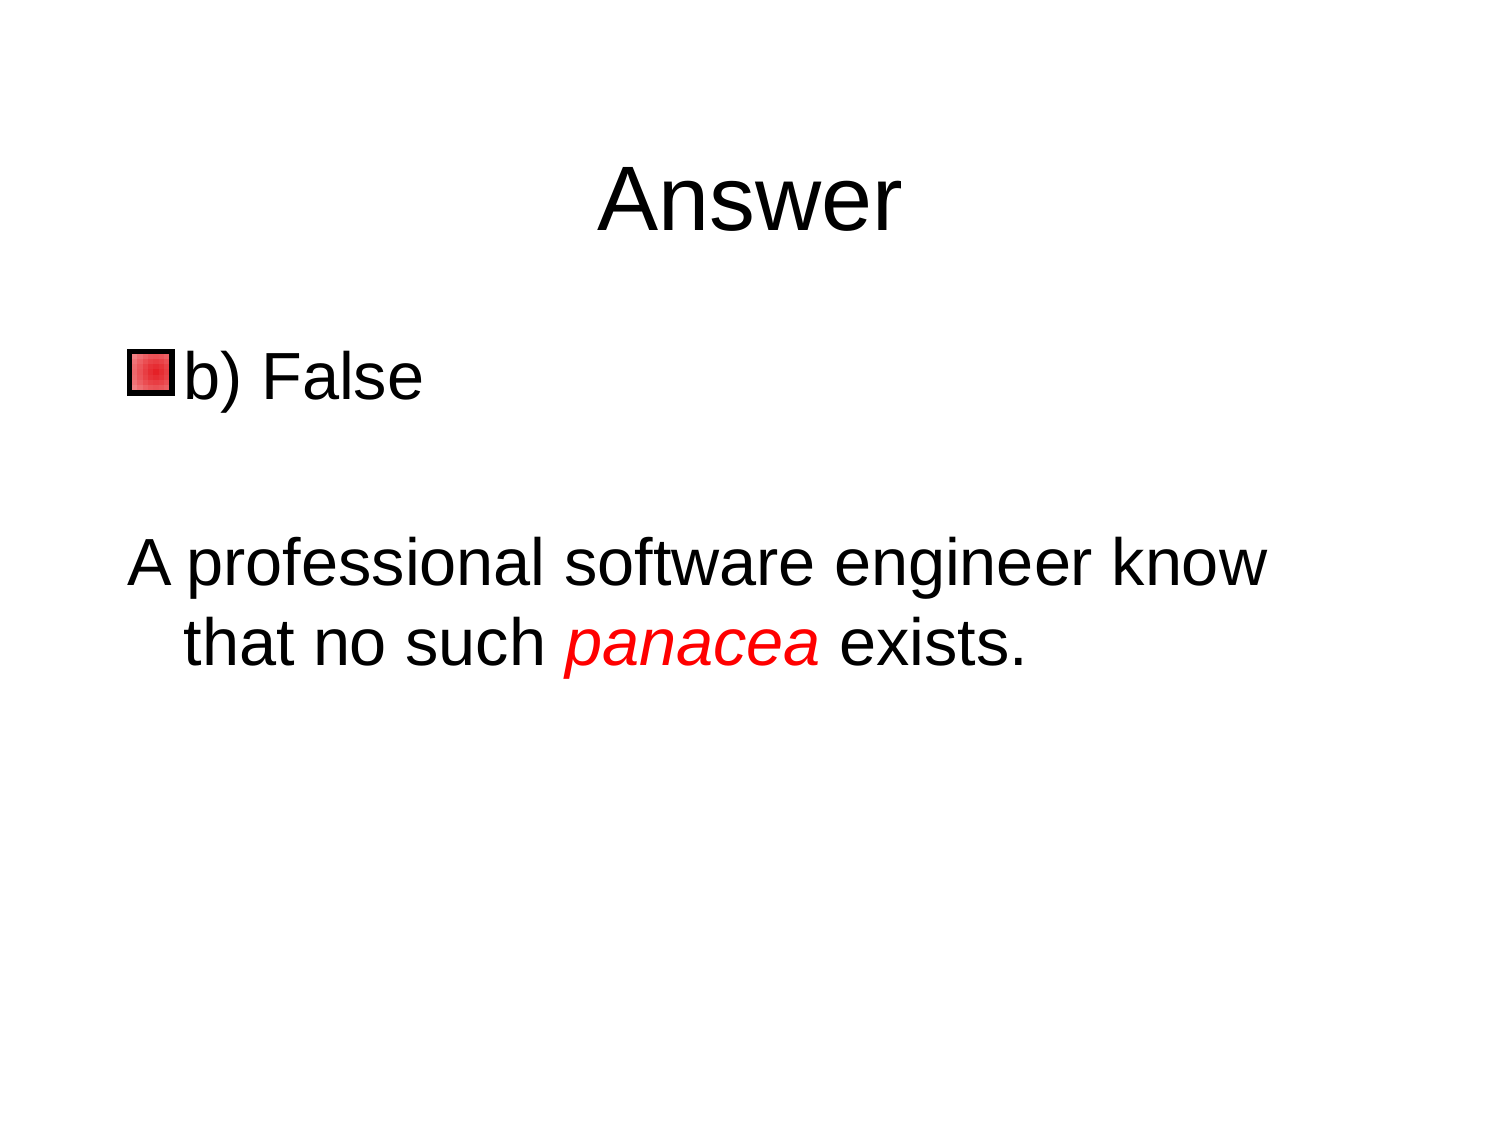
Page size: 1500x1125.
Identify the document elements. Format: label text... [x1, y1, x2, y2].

picture [127, 349, 175, 396]
title Answer [112, 99, 1388, 288]
list b) False A professional software engineer know that no such panacea exists. [112, 324, 1388, 1000]
